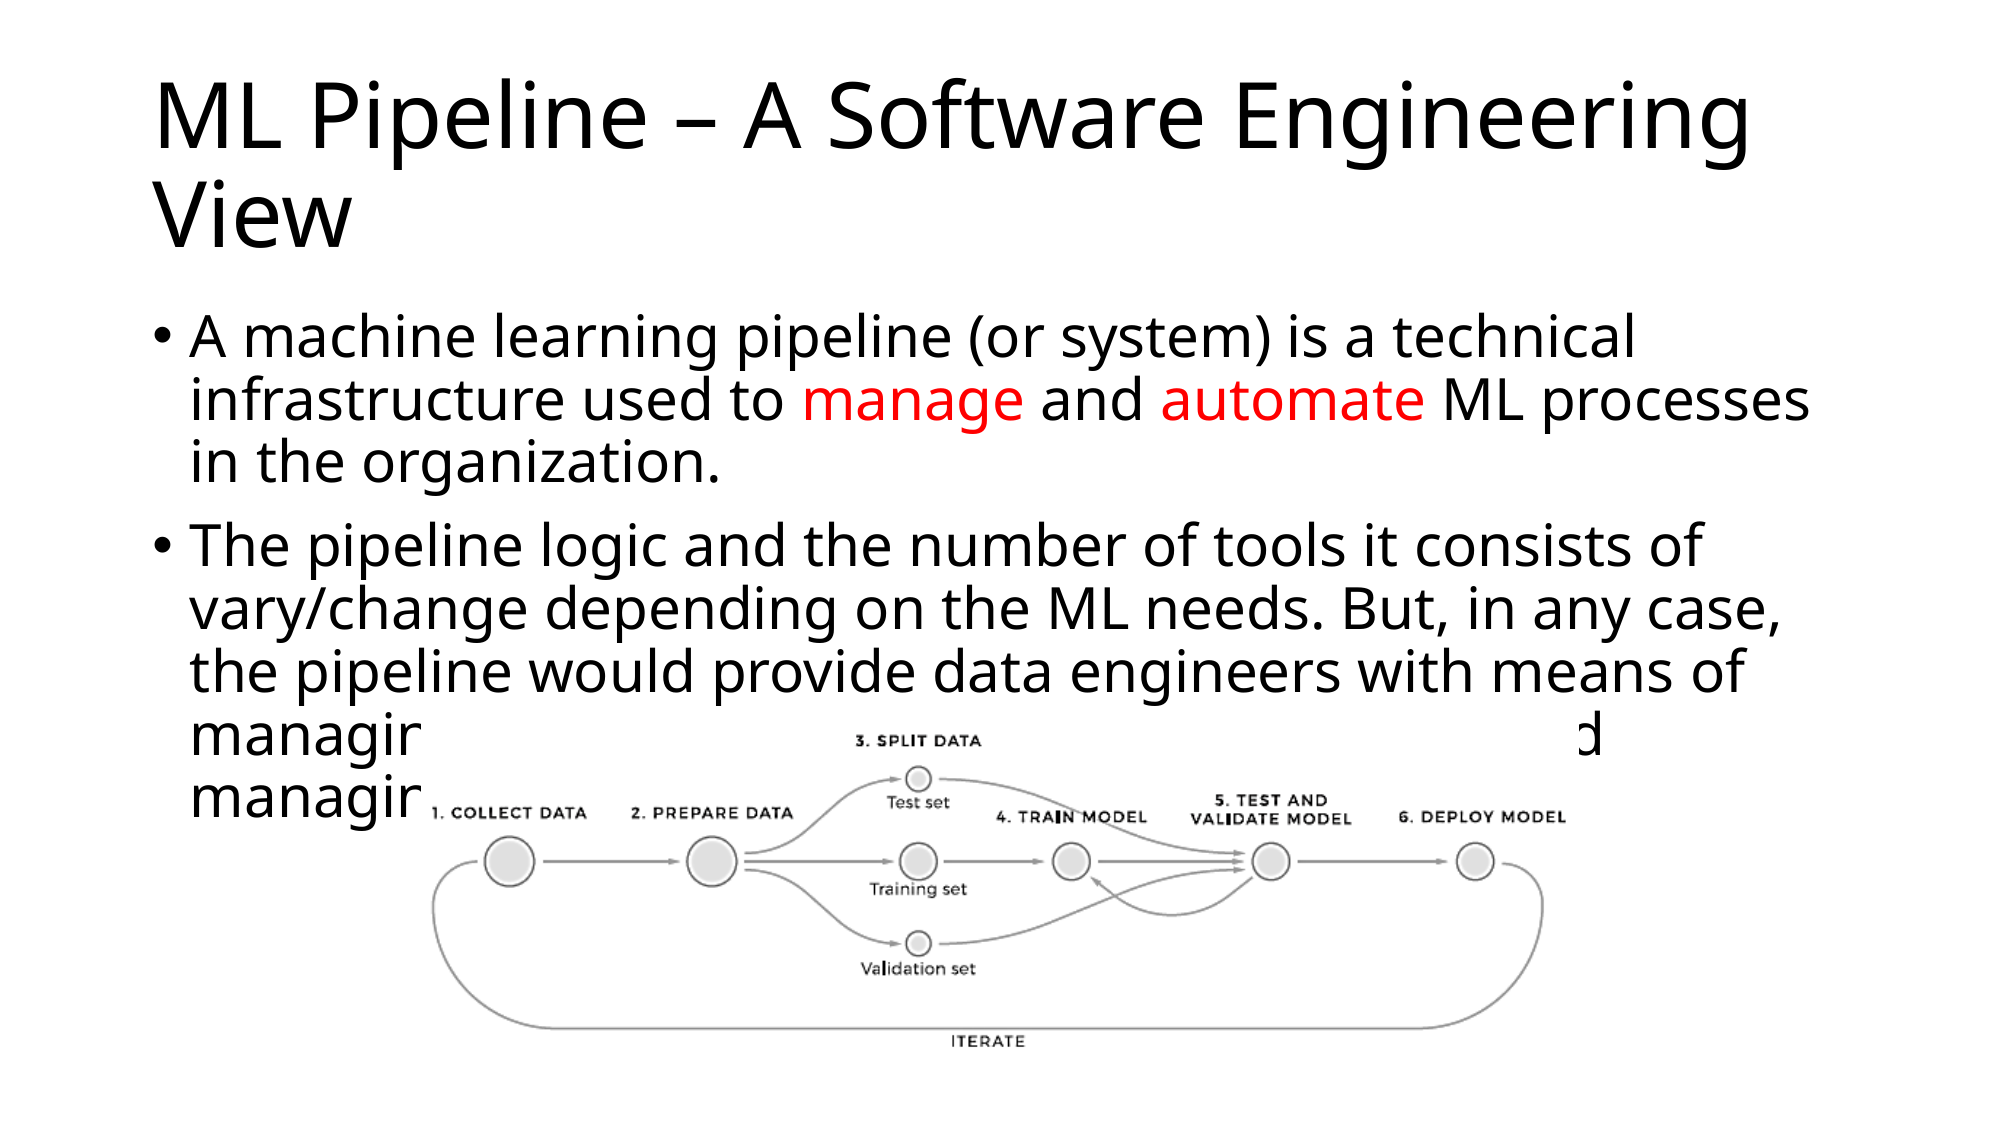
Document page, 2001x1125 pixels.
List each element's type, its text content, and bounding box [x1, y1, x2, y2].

title ML Pipeline – A Software Engineering View [137, 59, 1863, 278]
list A machine learning pipeline (or system) is a technical infrastructure used to manage and automate ML processes in the organization. The pipeline logic and the number of tools it consists of vary/change depending on the ML needs. But, in any case, the pipeline would provide data engineers with means of managing data for training, organizing models, and managing them on production. [137, 299, 1863, 1014]
picture [421, 710, 1579, 1066]
